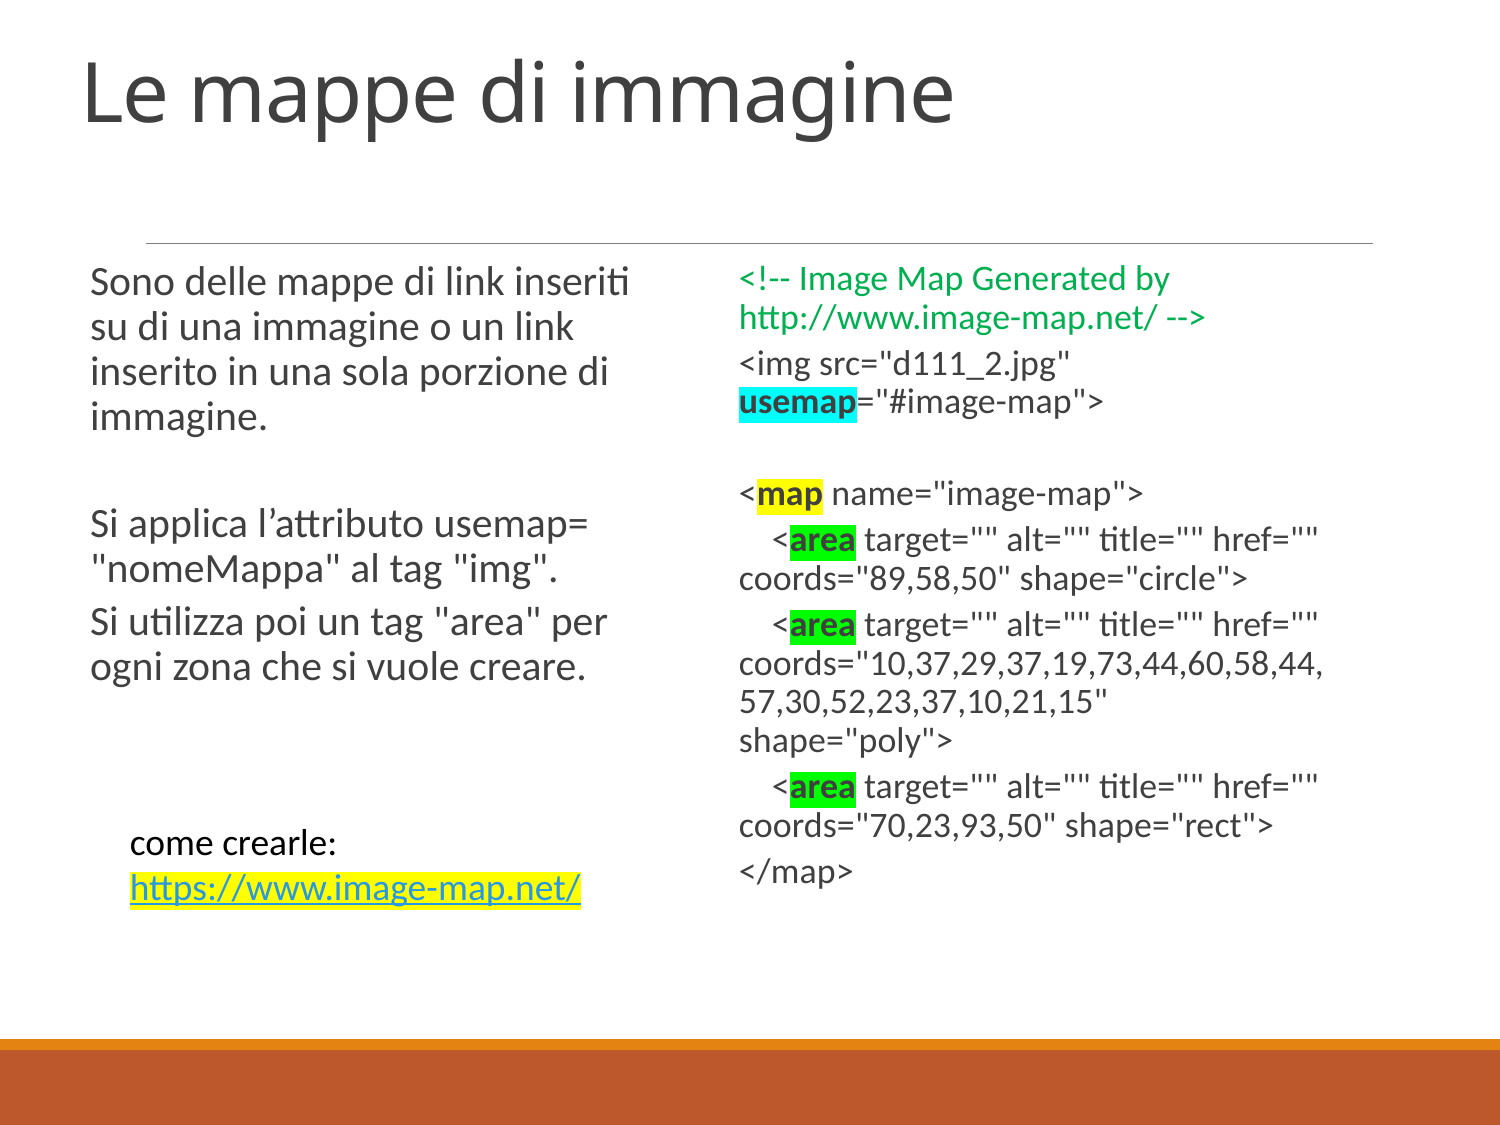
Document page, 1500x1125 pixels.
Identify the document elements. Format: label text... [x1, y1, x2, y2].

text_box come crearle: https://www.image-map.net/ [115, 810, 635, 916]
title Le mappe di immagine [64, 47, 1424, 227]
list <!-- Image Map Generated by http://www.image-map.net/ --> <img src="d111_2.jpg" usemap="#image-map"> <map name="image-map"> <area target="" alt="" title="" href="" coords="89,58,50" shape="circle"> <area target="" alt="" title="" href="" coords="10,37,29,37,19,73,44,60,58,44,57,30,52,23,37,10,21,15" shape="poly"> <area target="" alt="" title="" href="" coords="70,23,93,50" shape="rect"> </map> [725, 251, 1325, 1005]
list Sono delle mappe di link inseriti su di una immagine o un link inserito in una sola porzione di immagine. Si applica l’attributo usemap= "nomeMappa" al tag "img". Si utilizza poi un tag "area" per ogni zona che si vuole creare. [75, 251, 675, 1005]
